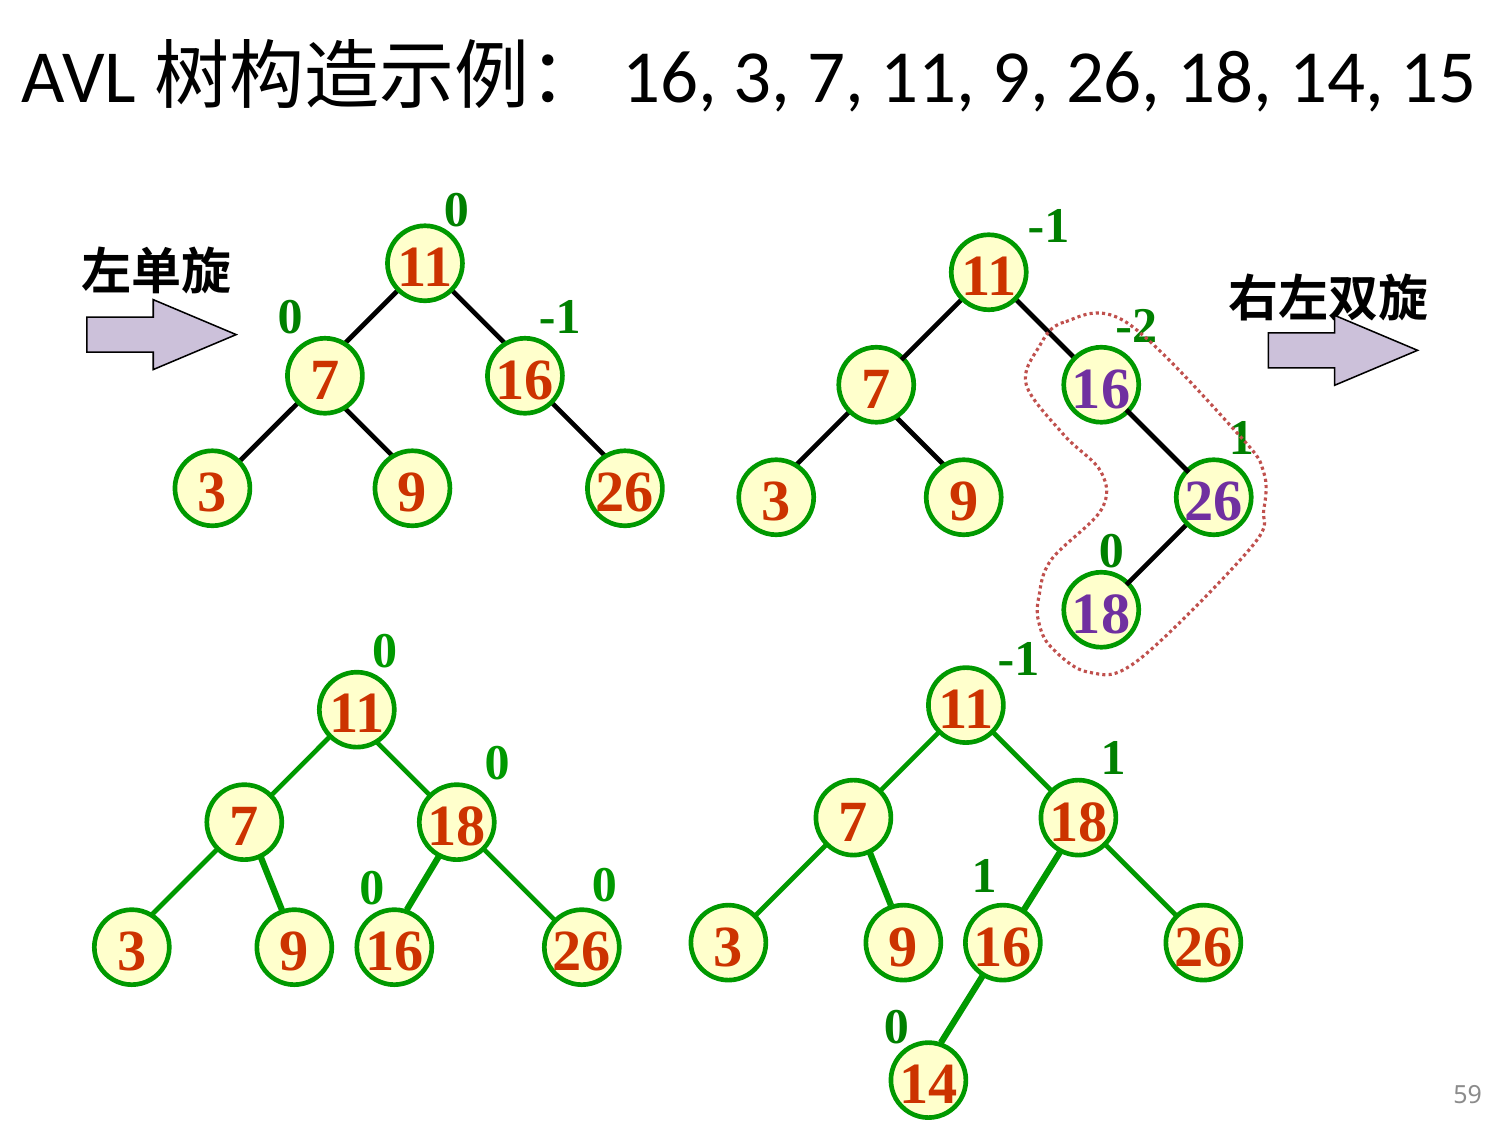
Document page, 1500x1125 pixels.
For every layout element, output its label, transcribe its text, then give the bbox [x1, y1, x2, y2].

text_box [1277, 315, 1418, 386]
slide_number 59 [1435, 1065, 1500, 1125]
text_box [86, 299, 169, 370]
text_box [738, 184, 1273, 681]
title AVL树构造示例：16, 3, 7, 11, 9, 26, 18, 14, 15 [0, 0, 1500, 149]
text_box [174, 169, 663, 527]
text_box 右左双旋 [1277, 258, 1443, 334]
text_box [690, 617, 1242, 1118]
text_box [94, 609, 633, 985]
text_box 左单旋 [66, 231, 169, 307]
